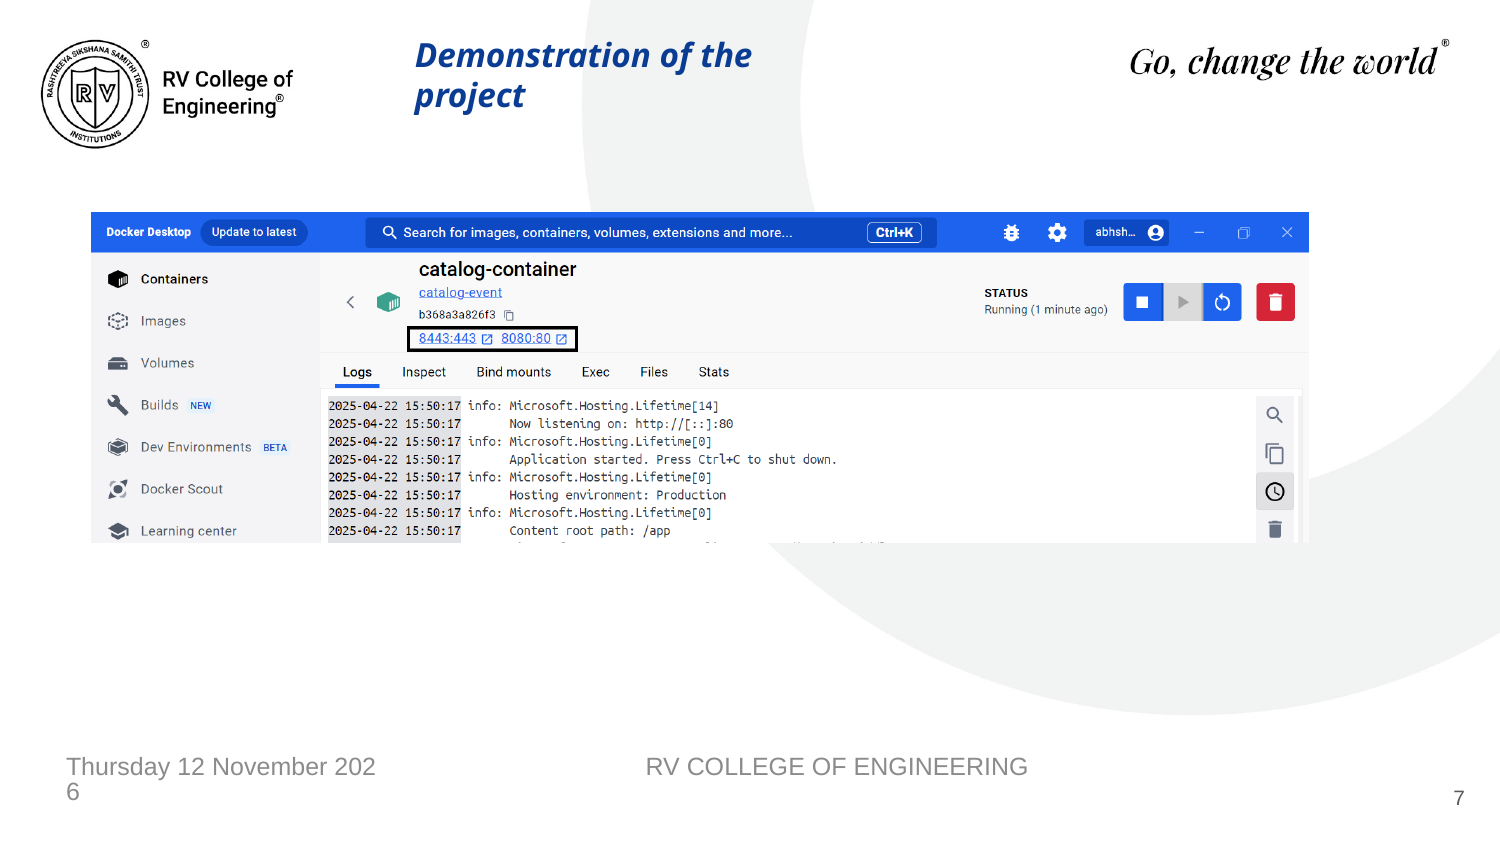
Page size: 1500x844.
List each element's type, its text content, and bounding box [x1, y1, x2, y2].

slide_number 7 [1389, 764, 1480, 830]
picture [0, 0, 1500, 844]
text_box Friday, 30 May 2025 [51, 735, 400, 796]
title Demonstration of the project [399, 19, 880, 108]
text_box RV COLLEGE OF ENGINEERING [576, 735, 1100, 796]
